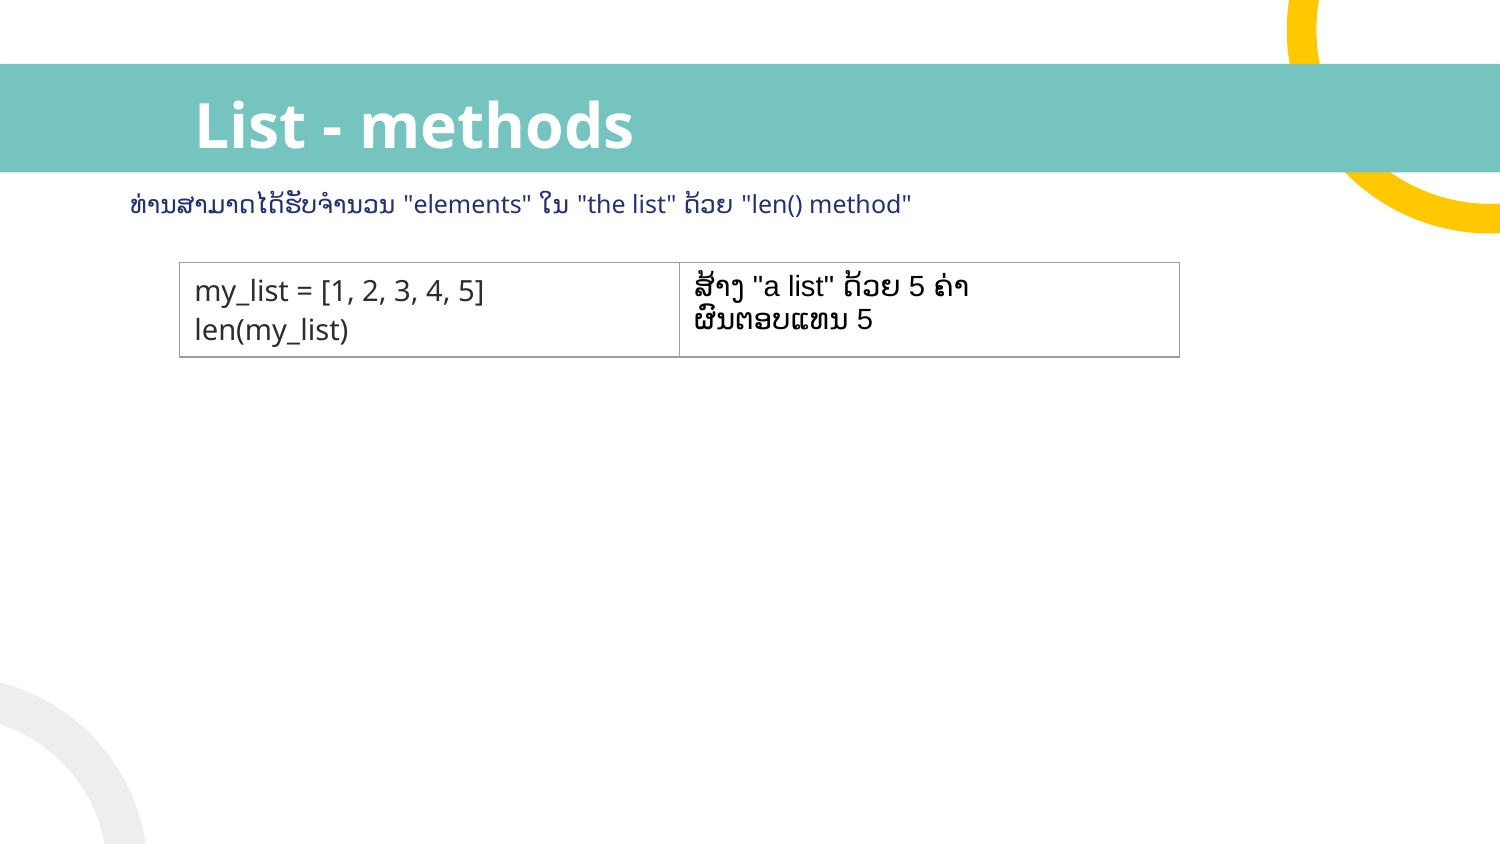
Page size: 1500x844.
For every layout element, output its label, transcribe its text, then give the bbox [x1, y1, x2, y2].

title List - methods [179, 71, 1449, 166]
table_header ສ້າງ "a list" ດ້ວຍ 5 ຄ່າ ຜົນຕອບແທນ 5 [680, 263, 1179, 356]
subtitle ທ່ານສາມາດໄດ້ຮັບຈໍານວນ "elements" ໃນ "the list" ດ້ວຍ "len() method" [115, 173, 1385, 305]
table_header my_list = [1, 2, 3, 4, 5] len(my_list) [180, 263, 679, 356]
